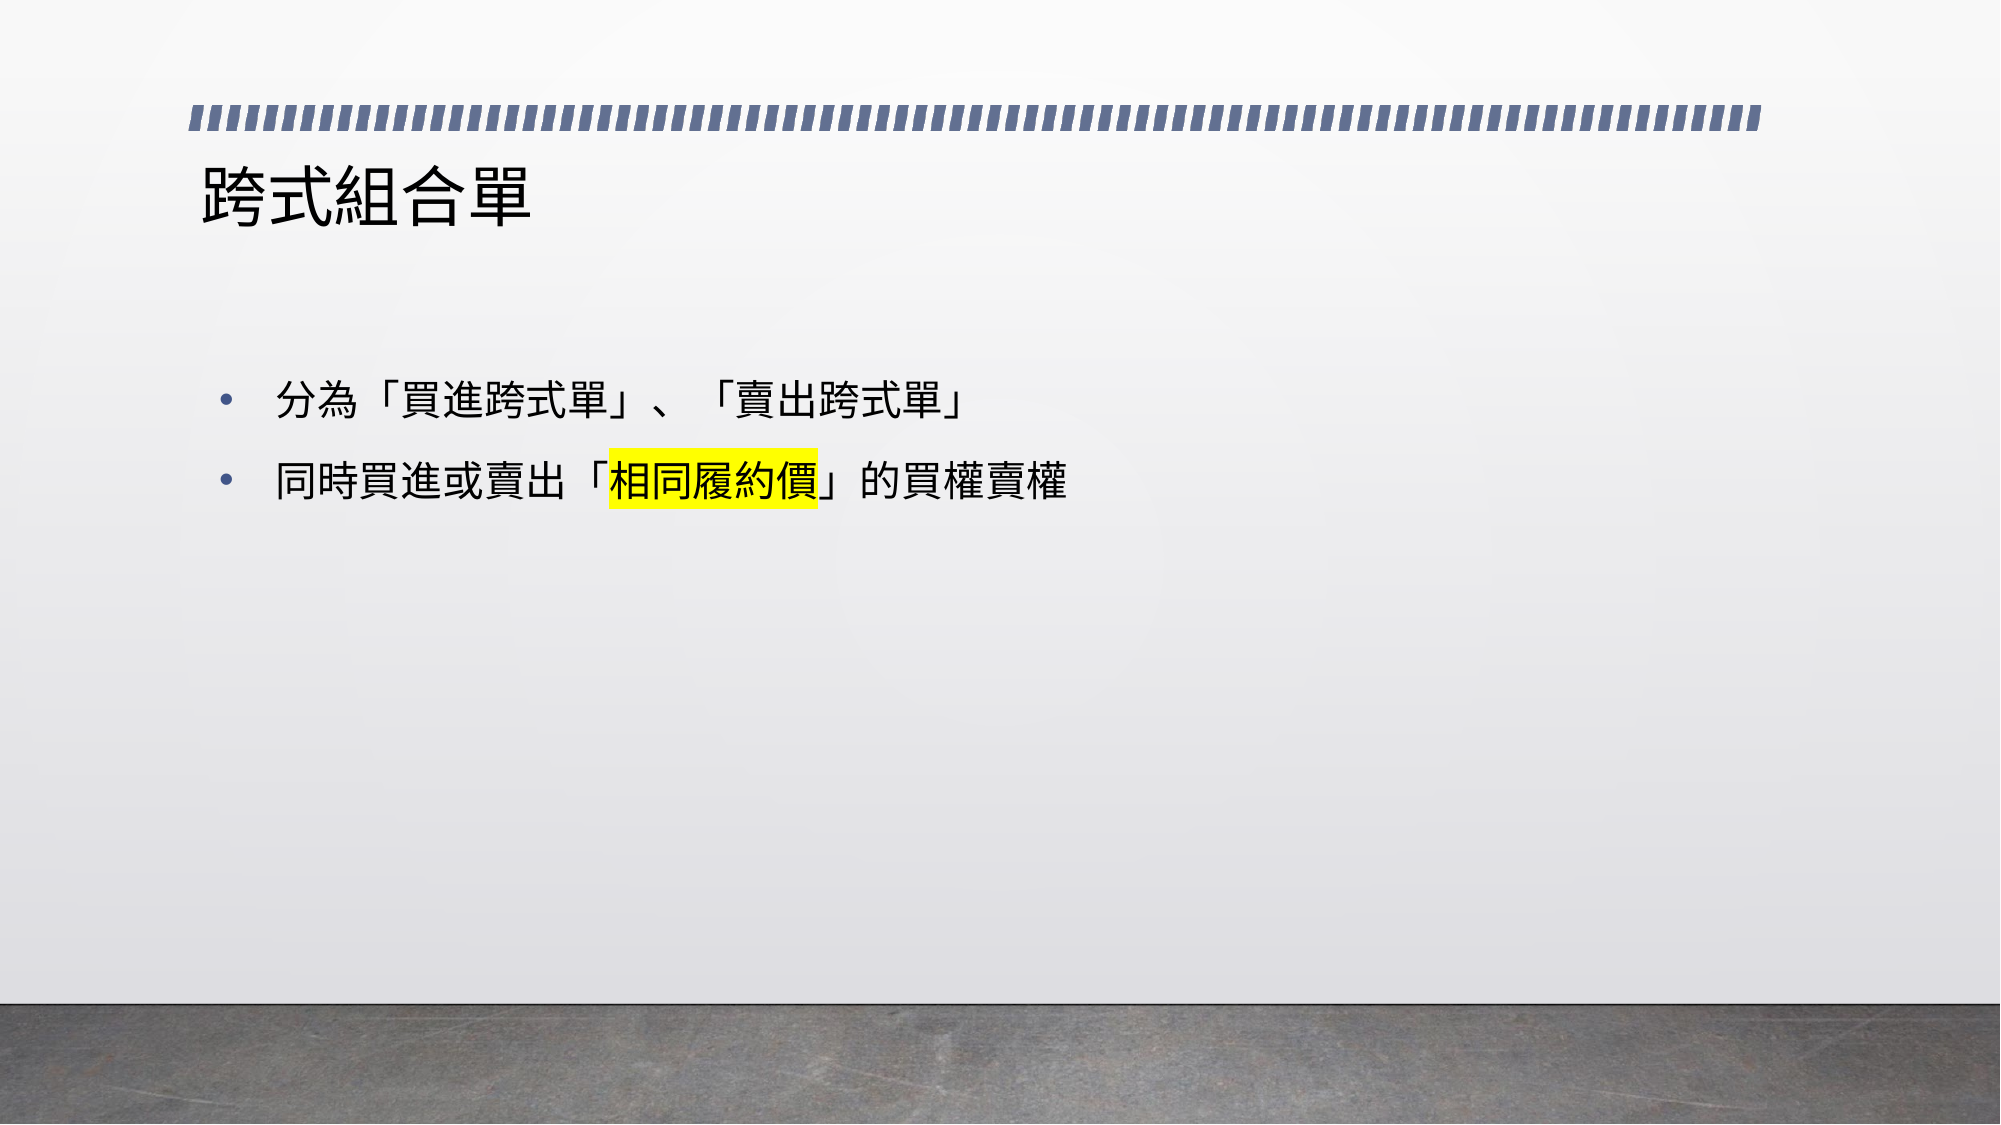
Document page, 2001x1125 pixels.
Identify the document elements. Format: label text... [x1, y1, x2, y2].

picture [186, 105, 1762, 131]
picture [0, 1004, 2000, 1124]
title 跨式組合單 [185, 156, 1761, 329]
list 分為「買進跨式單」、「賣出跨式單」 同時買進或賣出「相同履約價」的買權賣權 [185, 356, 1761, 897]
